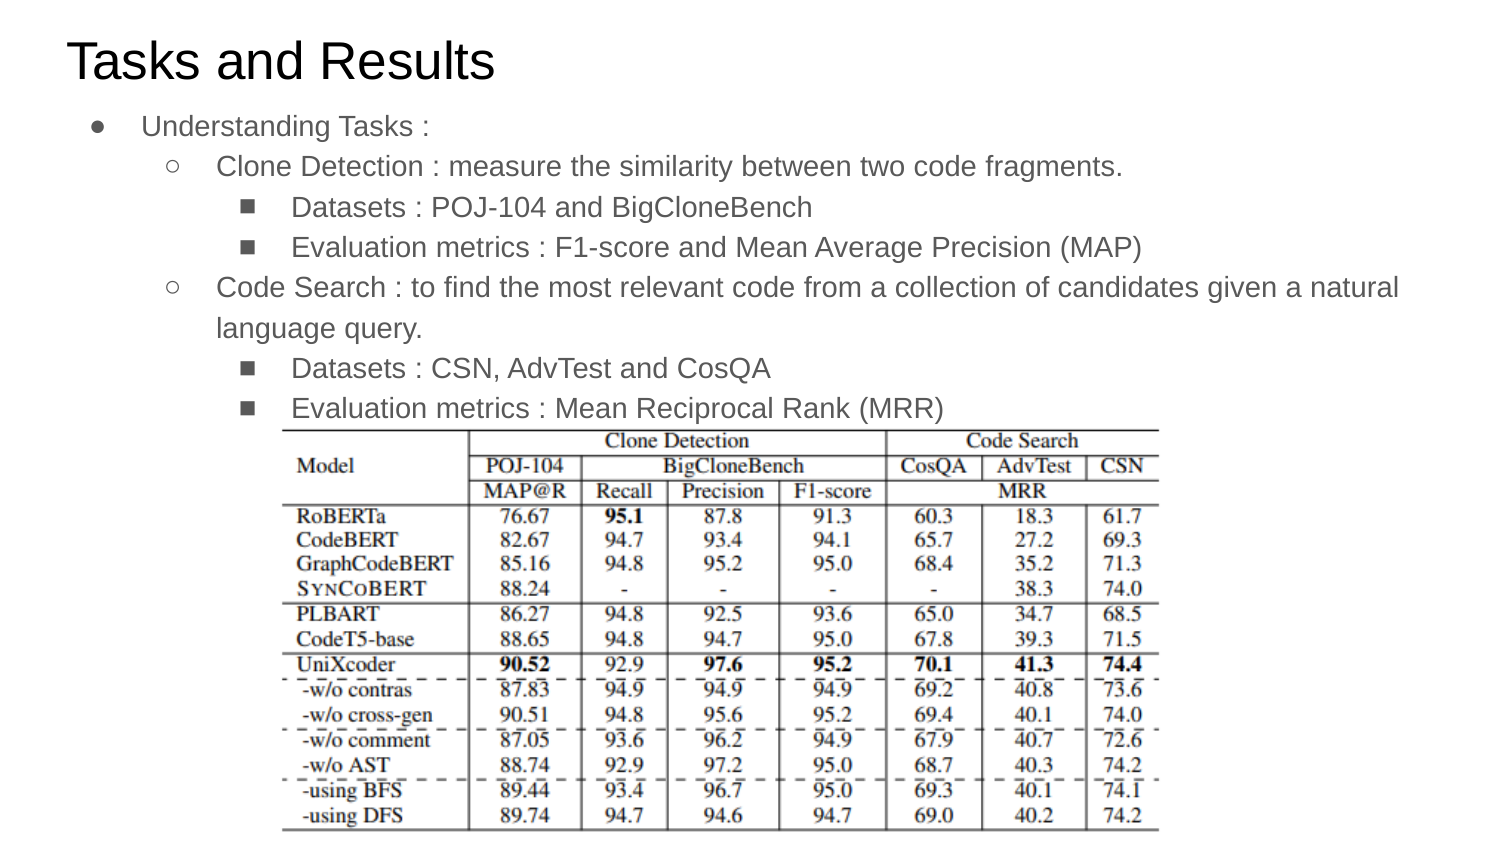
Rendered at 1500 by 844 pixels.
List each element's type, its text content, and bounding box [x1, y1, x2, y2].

title Tasks and Results [51, 11, 1449, 87]
picture [275, 426, 1174, 836]
list Understanding Tasks : Clone Detection : measure the similarity between two code fragments. Datasets : POJ-104 and BigCloneBench Evaluation metrics : F1-score and Mean Average Precision (MAP) Code Search : to find the most relevant code from a collection of candidates given a natural language query. Datasets : CSN, AdvTest and CosQA Evaluation metrics : Mean Reciprocal Rank (MRR) [51, 87, 1449, 811]
